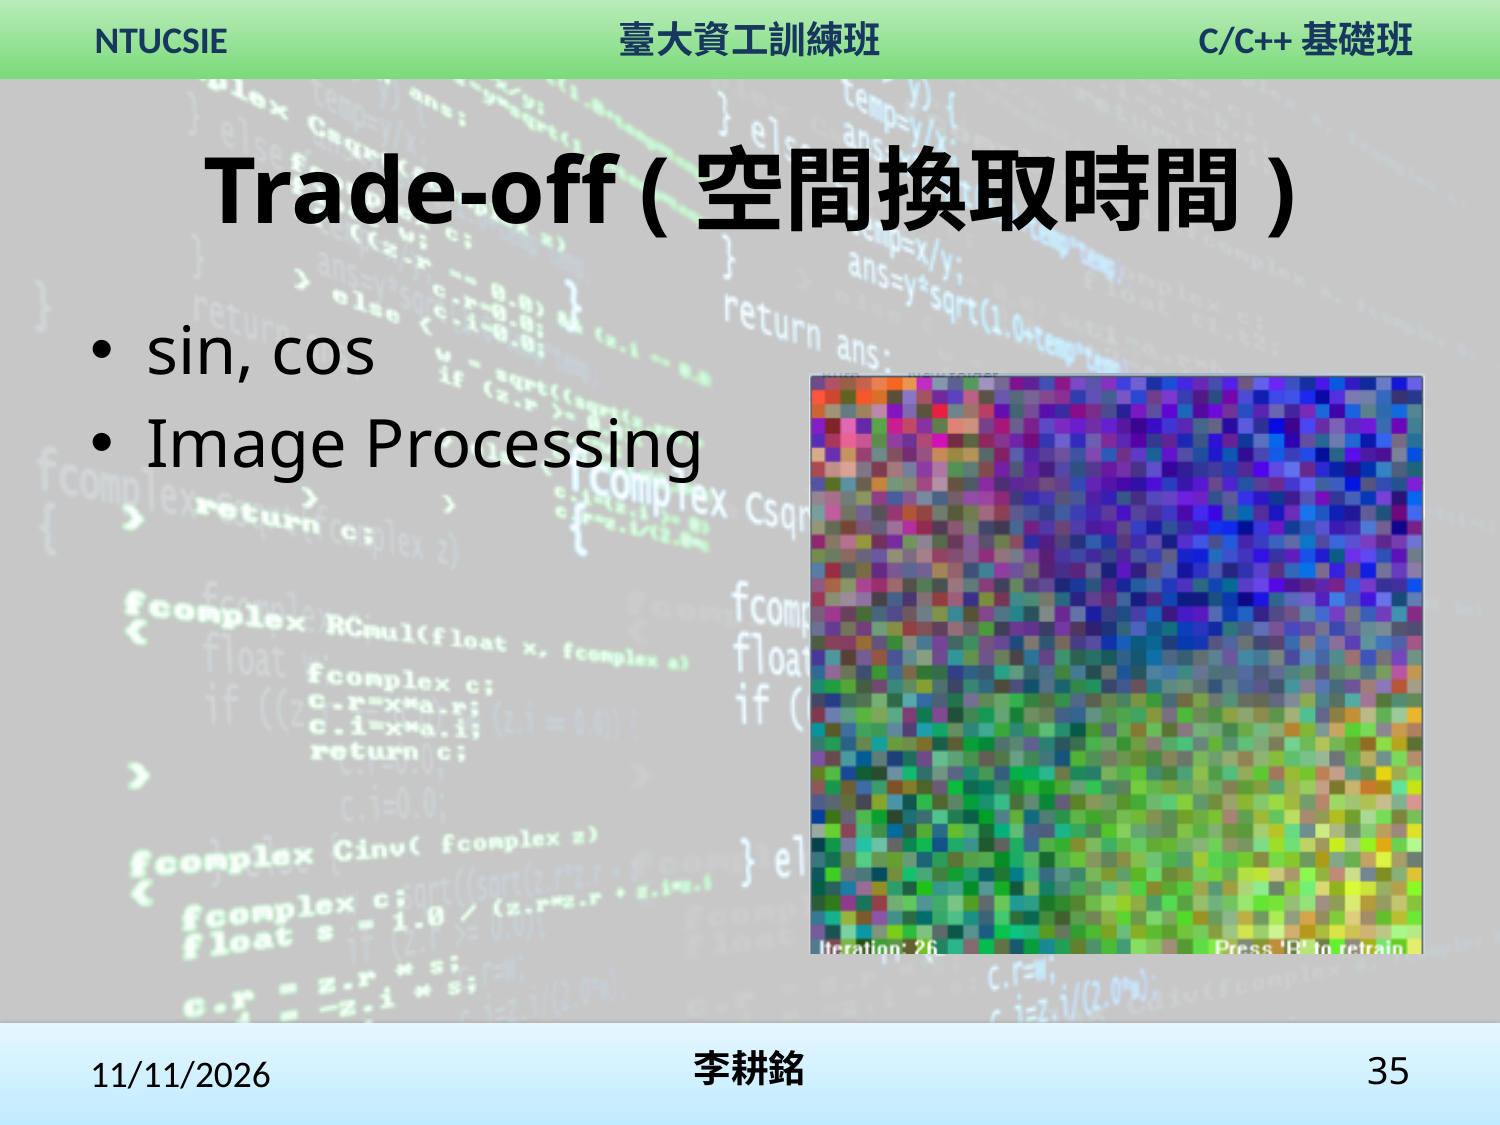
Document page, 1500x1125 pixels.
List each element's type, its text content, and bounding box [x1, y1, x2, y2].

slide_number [75, 1042, 425, 1103]
footer 李耕銘 [512, 1042, 988, 1103]
list sin, cos Image Processing [75, 300, 1425, 1005]
picture [808, 373, 1425, 954]
slide_number 35 [1074, 1042, 1425, 1103]
title Trade-off (空間換取時間) [75, 93, 1425, 281]
